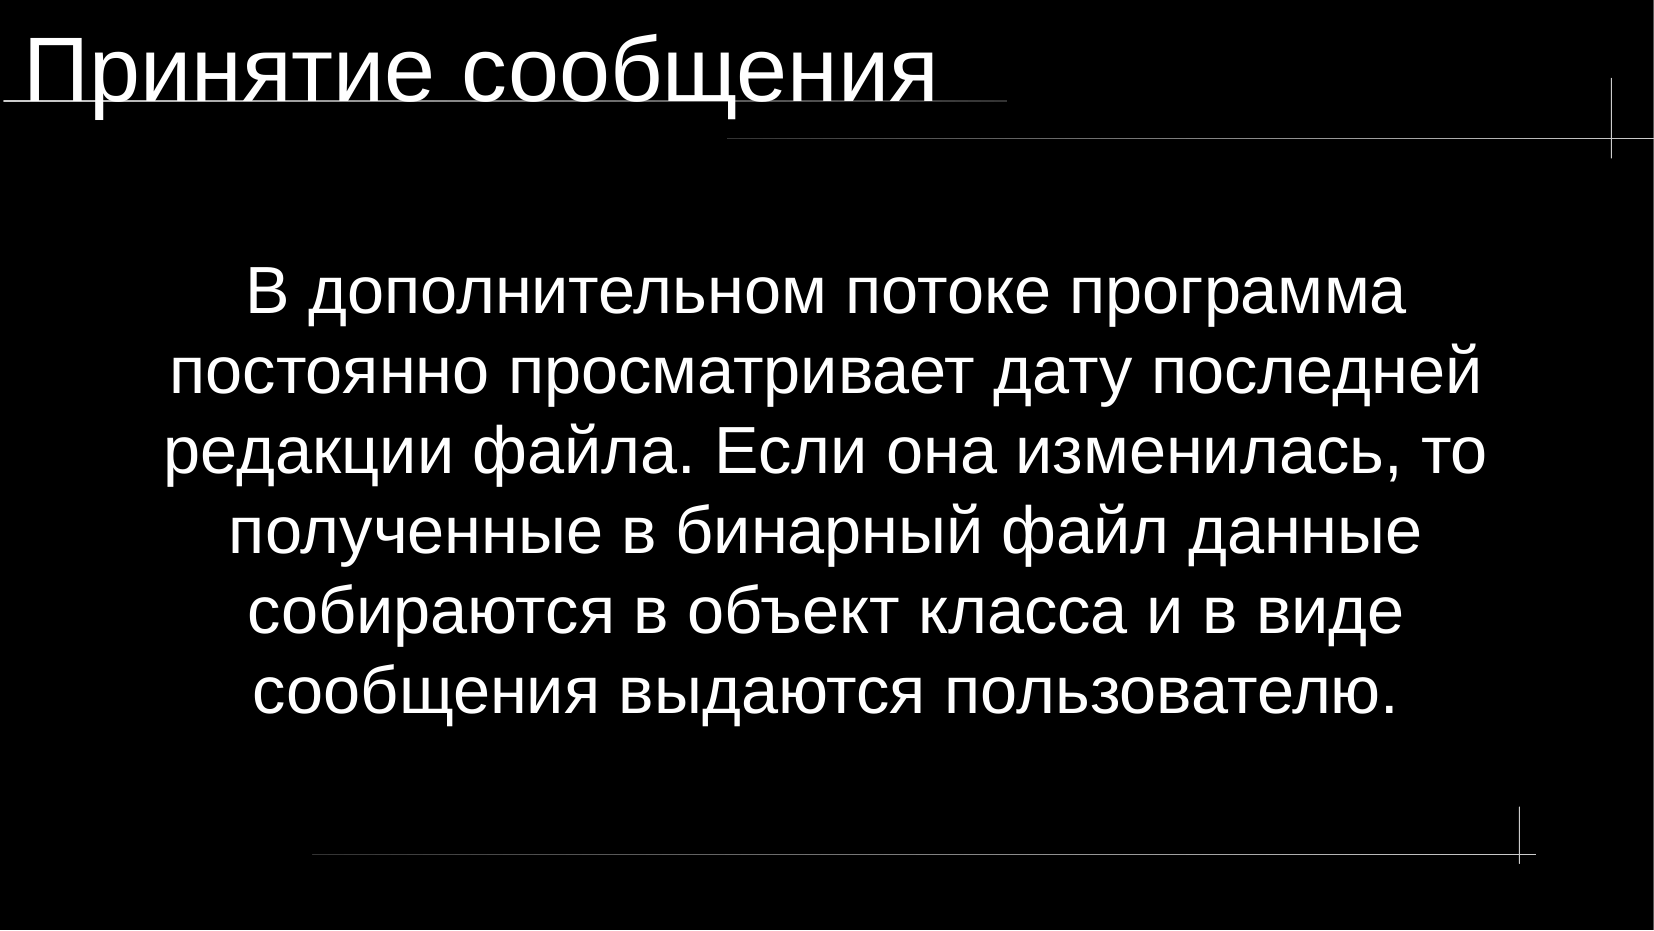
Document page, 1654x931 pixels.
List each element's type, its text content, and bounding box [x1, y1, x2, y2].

subtitle В дополнительном потоке программа постоянно просматривает дату последней редакции файла. Если она изменилась, то полученные в бинарный файл данные собираются в объект класса и в виде сообщения выдаются пользователю. [82, 217, 1571, 757]
title Принятие сообщения [23, 11, 1589, 118]
